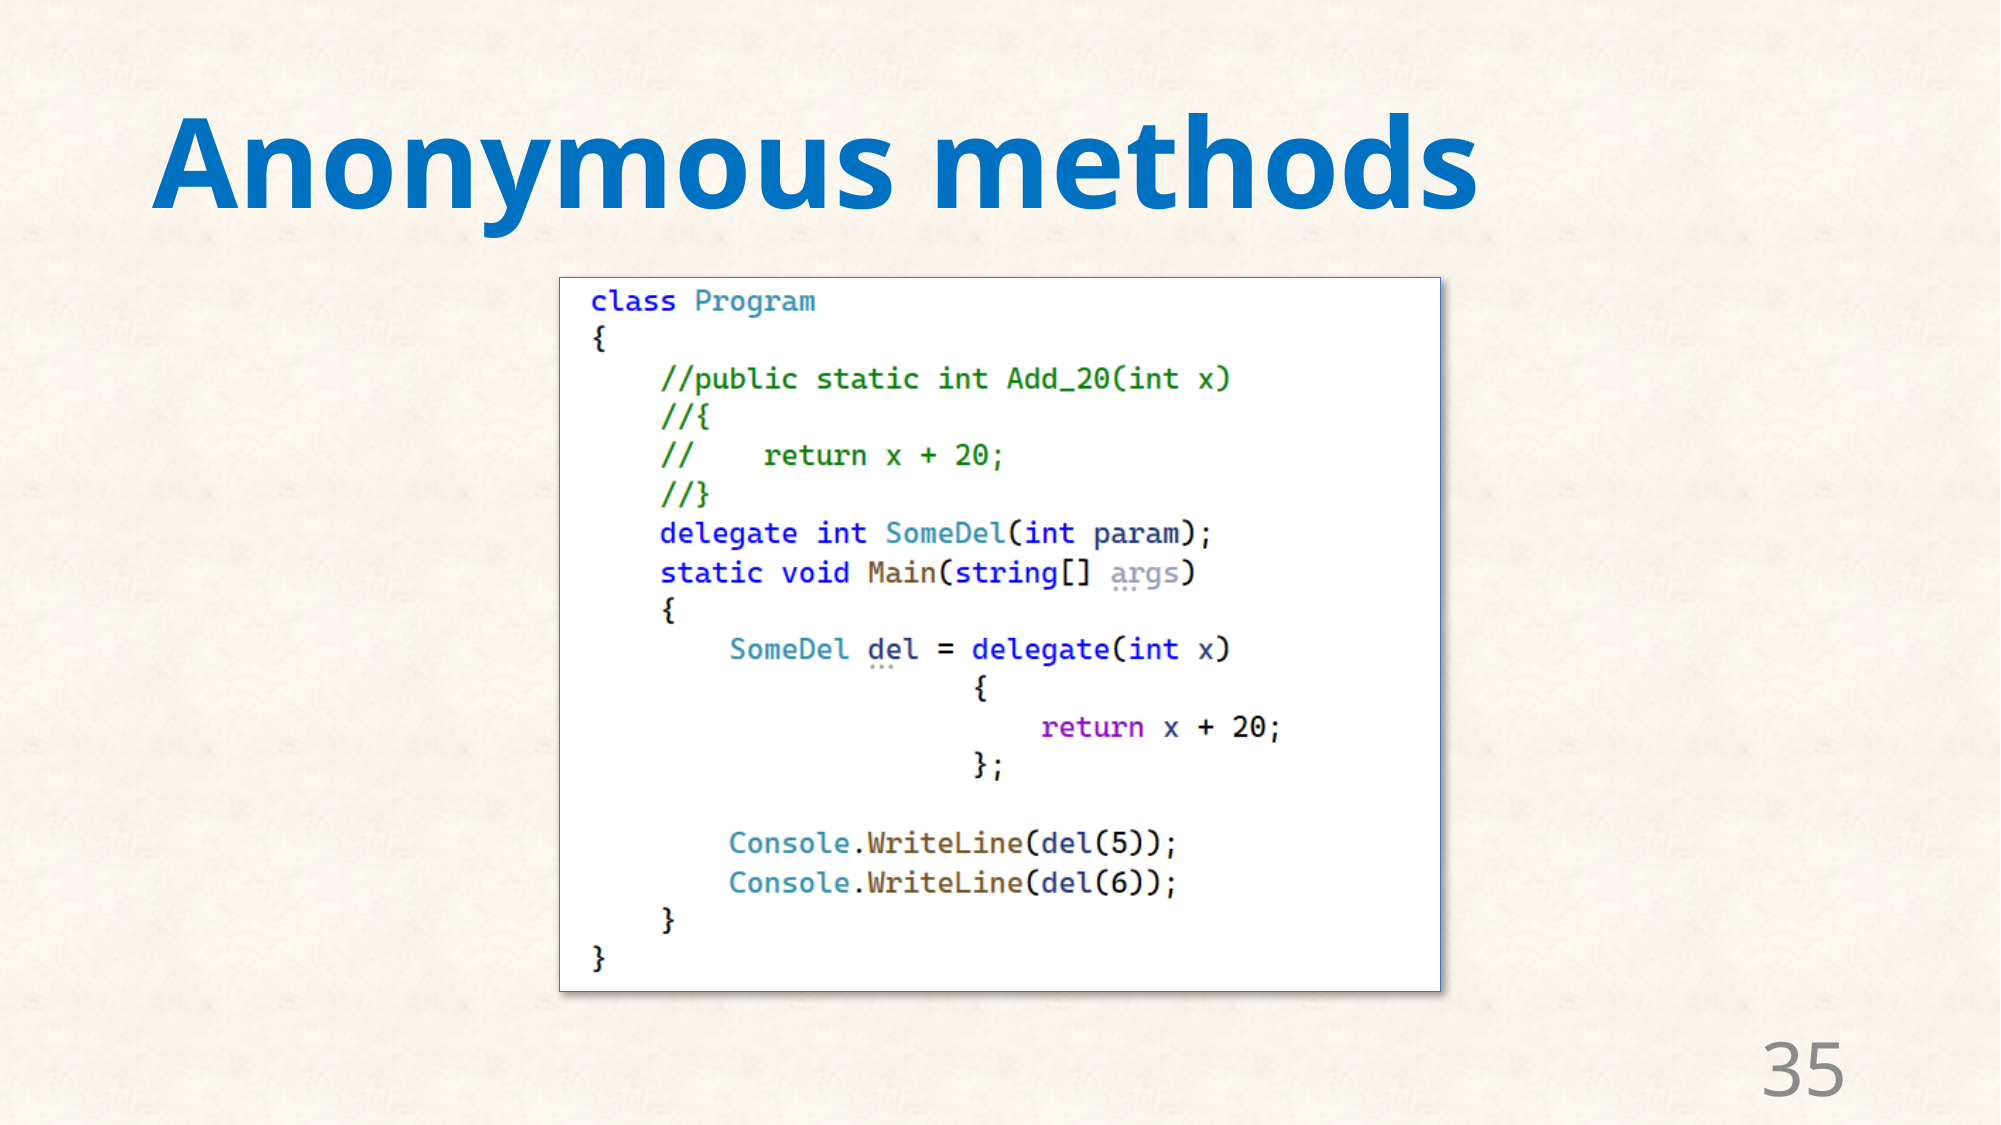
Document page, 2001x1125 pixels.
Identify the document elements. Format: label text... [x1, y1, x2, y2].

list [558, 277, 1441, 992]
slide_number 35 [1412, 1042, 1863, 1103]
title Anonymous methods [137, 59, 1863, 278]
